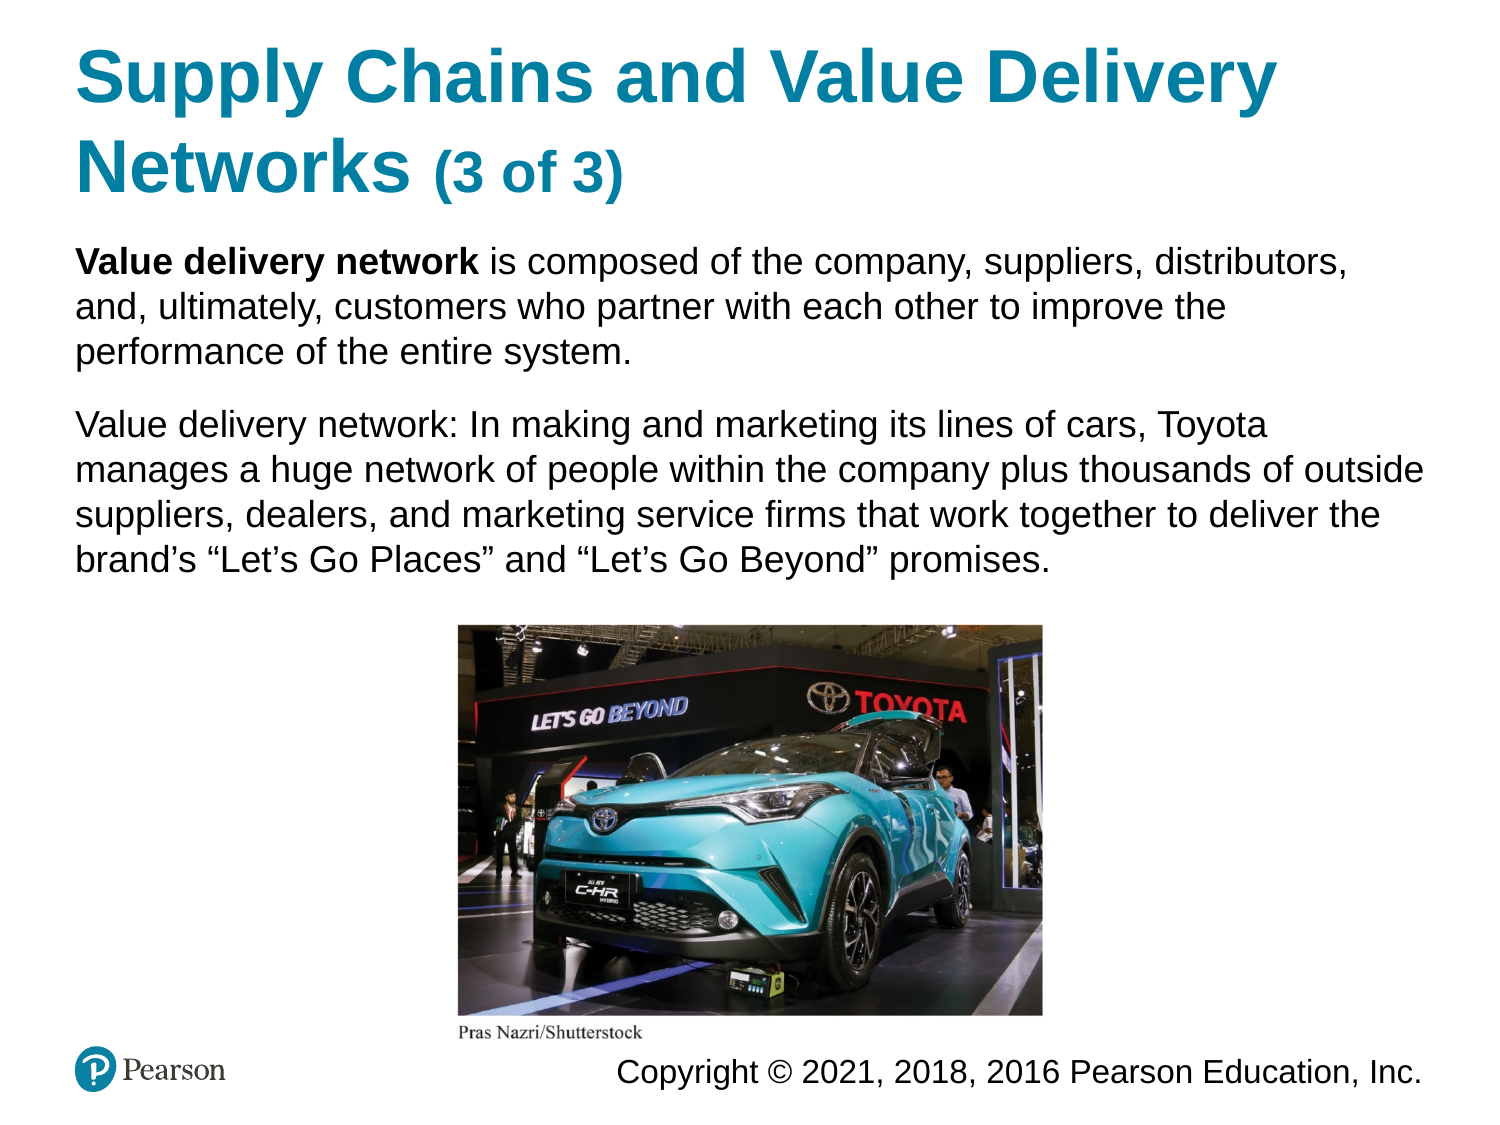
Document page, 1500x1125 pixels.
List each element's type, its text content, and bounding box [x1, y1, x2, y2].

title Supply Chains and Value Delivery Networks (3 of 3) [75, 20, 1425, 214]
list Value delivery network: In making and marketing its lines of cars, Toyota manages a huge network of people within the company plus thousands of outside suppliers, dealers, and marketing service firms that work together to deliver the brand’s “Let’s Go Places” and “Let’s Go Beyond” promises. [75, 399, 1425, 1038]
list Value delivery network is composed of the company, suppliers, distributors, and, ultimately, customers who partner with each other to improve the performance of the entire system. [75, 236, 1425, 399]
picture [457, 624, 1043, 1039]
